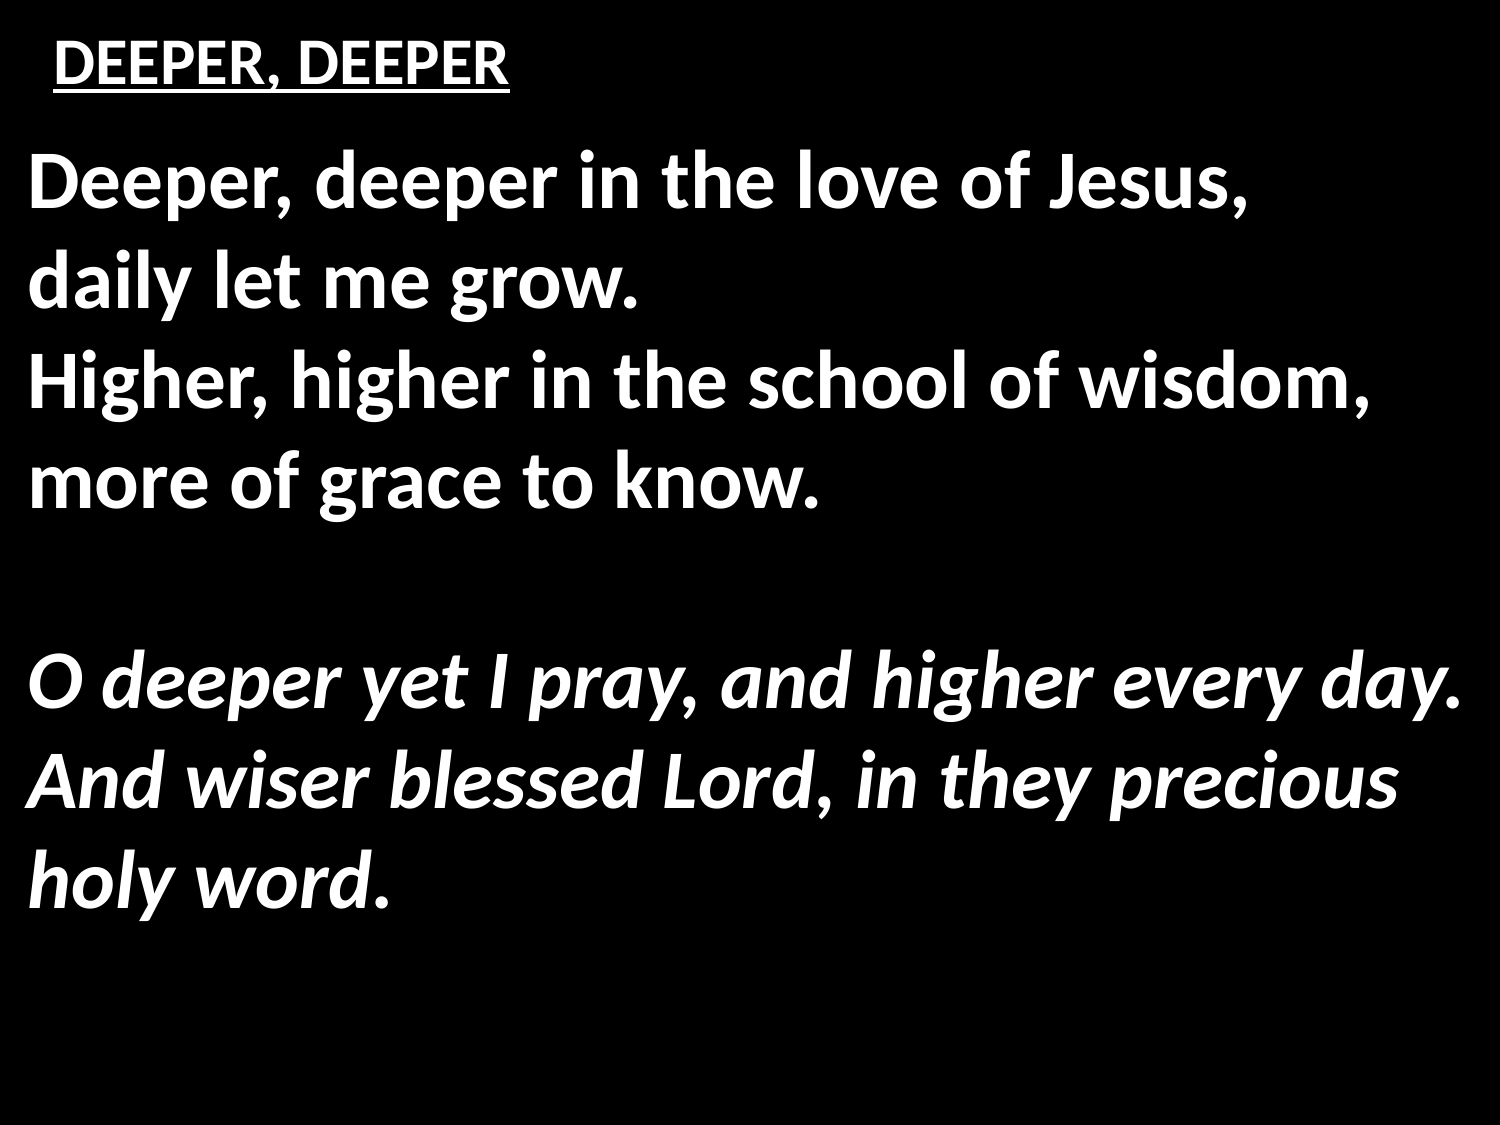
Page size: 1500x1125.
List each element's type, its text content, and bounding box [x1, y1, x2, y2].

list Deeper, deeper in the love of Jesus, daily let me grow. Higher, higher in the school of wisdom, more of grace to know. O deeper yet I pray, and higher every day. And wiser blessed Lord, in they precious holy word. [8, 125, 1489, 1116]
title DEEPER, DEEPER [10, 0, 1490, 117]
